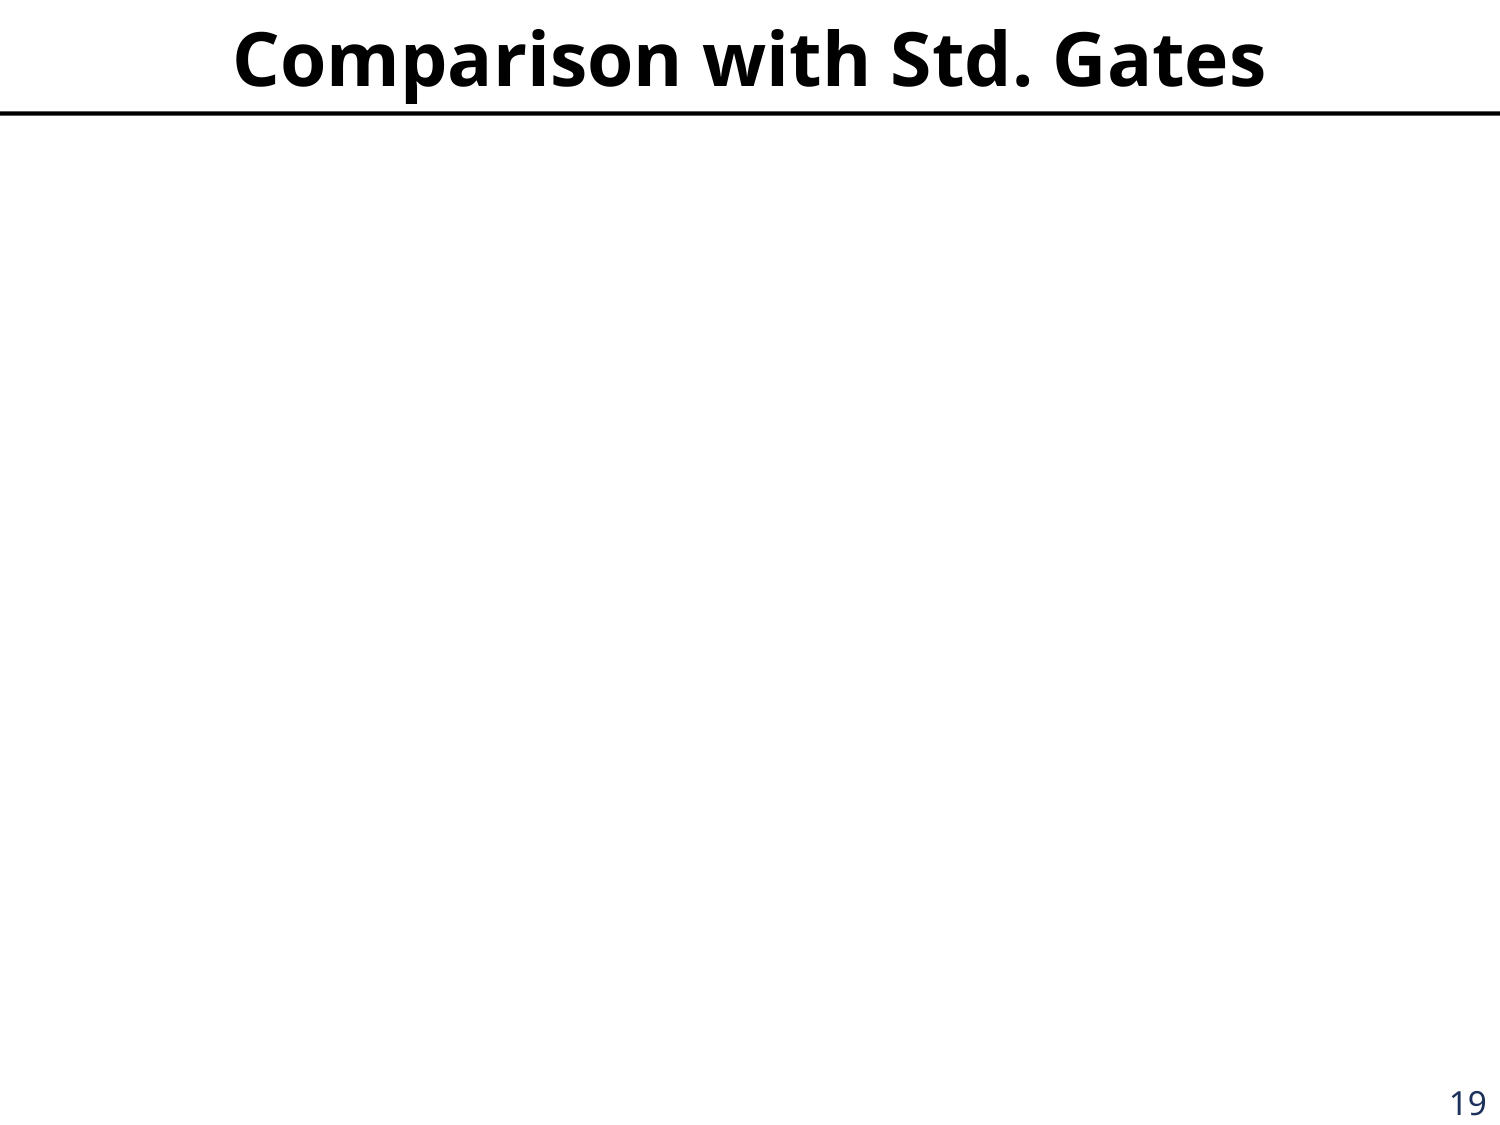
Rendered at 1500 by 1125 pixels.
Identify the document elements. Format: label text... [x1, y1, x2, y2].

title Comparison with Std. Gates [0, 0, 1500, 113]
